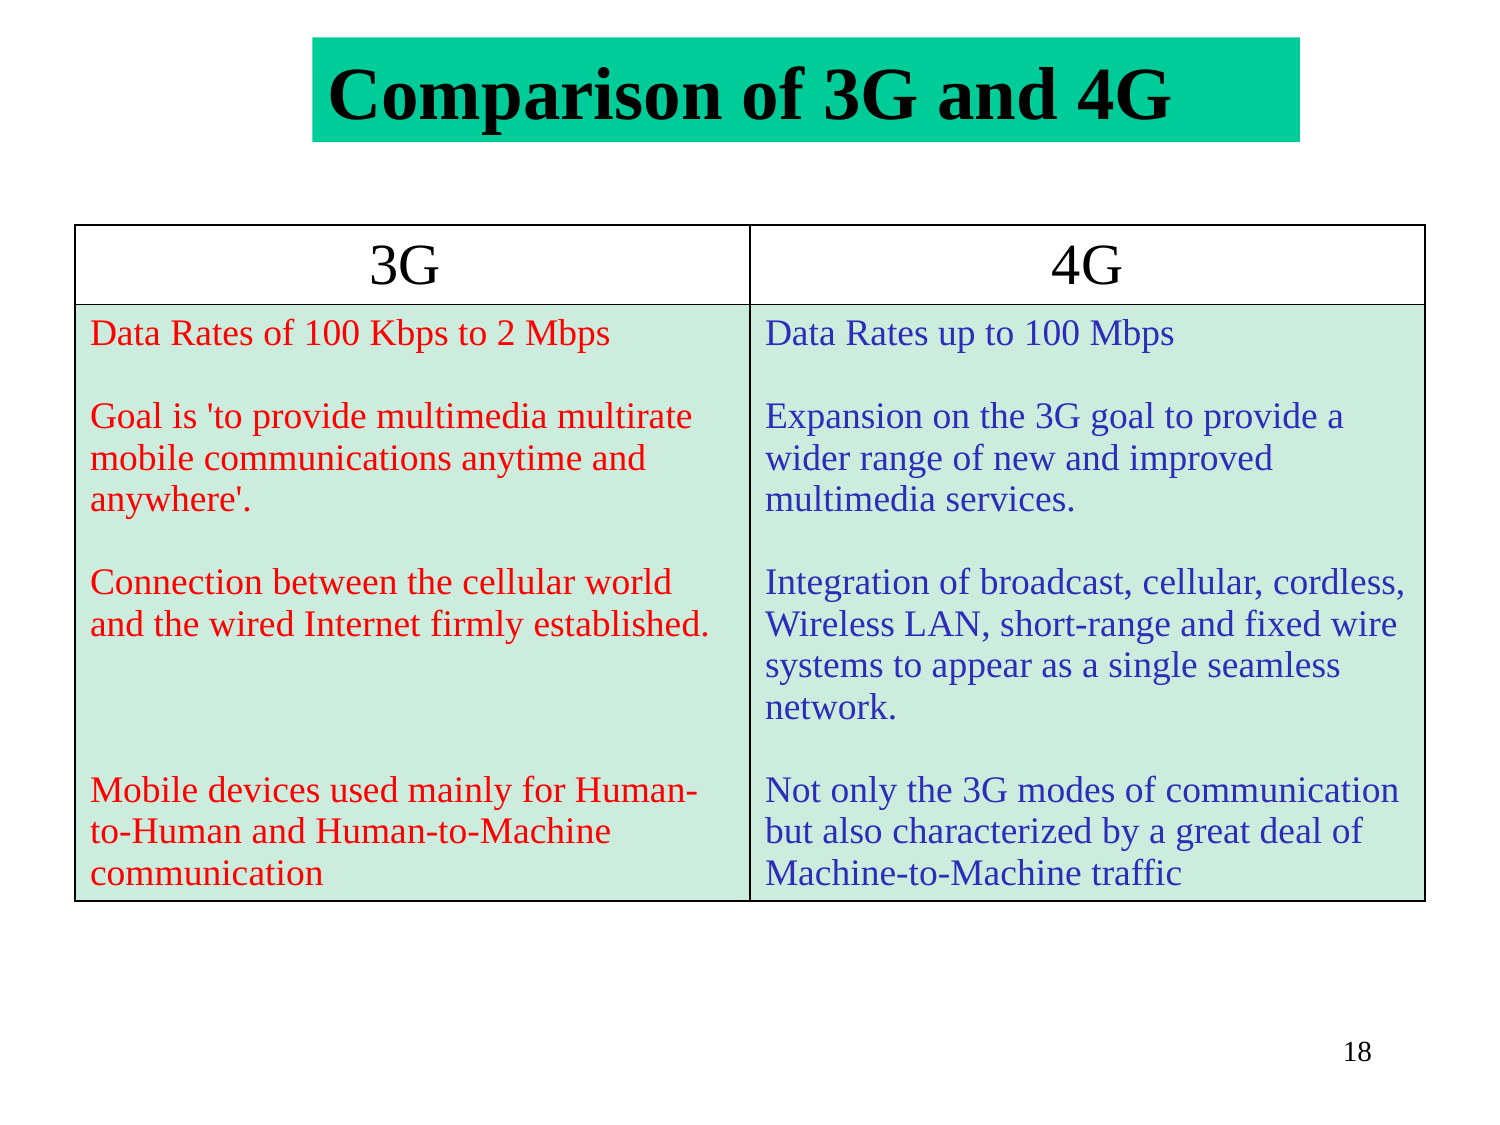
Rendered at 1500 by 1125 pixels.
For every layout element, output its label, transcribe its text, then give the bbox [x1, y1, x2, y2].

text_box Comparison of 3G and 4G [312, 37, 1300, 143]
table_cell Data Rates of 100 Kbps to 2 Mbps Goal is 'to provide multimedia multirate mobile communications anytime and anywhere'. Connection between the cellular world and the wired Internet firmly established. Mobile devices used mainly for Human-to-Human and Human-to-Machine communication [76, 305, 749, 900]
table_header 3G [76, 226, 749, 304]
table_header 4G [751, 226, 1424, 304]
slide_number 18 [1074, 1024, 1388, 1101]
table_cell Data Rates up to 100 Mbps Expansion on the 3G goal to provide a wider range of new and improved multimedia services. Integration of broadcast, cellular, cordless, Wireless LAN, short-range and fixed wire systems to appear as a single seamless network. Not only the 3G modes of communication but also characterized by a great deal of Machine-to-Machine traffic [751, 305, 1424, 900]
